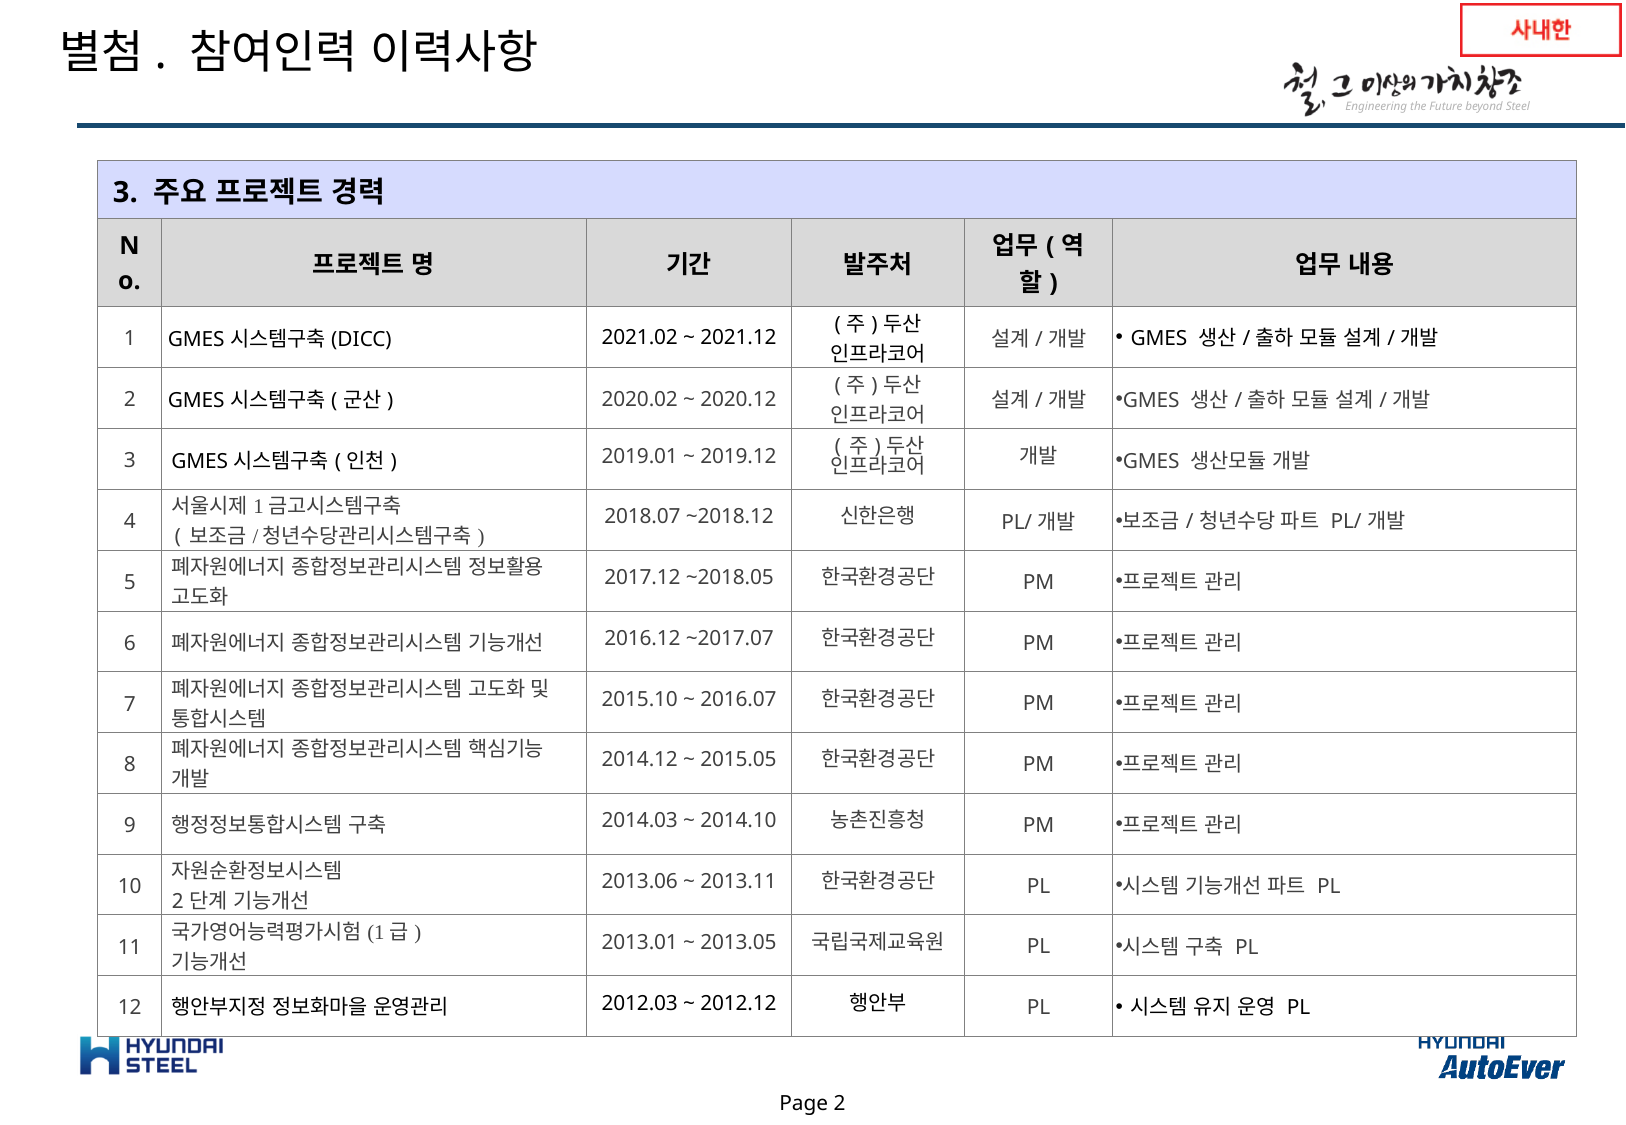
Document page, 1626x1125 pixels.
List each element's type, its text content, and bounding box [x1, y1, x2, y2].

table_cell PM [965, 551, 1112, 611]
table_cell 폐자원에너지 종합정보관리시스템 고도화 및 통합시스템 [162, 672, 586, 732]
table_cell 2012.03 ~ 2012.12 [587, 976, 791, 1036]
table_cell 한국환경공단 [792, 855, 964, 914]
table_cell 2019.01 ~ 2019.12 [587, 429, 791, 489]
table_cell 1 [98, 307, 161, 367]
table_cell 개발 [965, 429, 1112, 489]
table_cell 2017.12 ~2018.05 [587, 551, 791, 611]
table_cell 11 [98, 915, 161, 975]
table_cell 기간 [587, 219, 791, 306]
table_cell PM [965, 733, 1112, 793]
table_cell 2014.03 ~ 2014.10 [587, 794, 791, 854]
table_cell 프로젝트 관리 [1113, 551, 1576, 611]
table_cell 발주처 [792, 219, 964, 306]
table_cell GMES시스템구축(인천) [162, 429, 586, 489]
table_cell 8 [98, 733, 161, 793]
table_cell 자원순환정보시스템 2단계 기능개선 [162, 855, 586, 914]
table_cell 국립국제교육원 [792, 915, 964, 975]
table_cell 업무(역할) [965, 219, 1112, 306]
table_cell GMES시스템구축(군산) [162, 368, 586, 428]
table_cell 프로젝트 명 [162, 219, 586, 306]
table_cell (주)두산 인프라코어 [792, 307, 964, 367]
table_cell 2015.10 ~ 2016.07 [587, 672, 791, 732]
table_cell 2 [98, 368, 161, 428]
table_cell 설계/개발 [965, 307, 1112, 367]
table_header 3. 주요 프로젝트 경력 [98, 161, 1576, 218]
table_cell PL [965, 976, 1112, 1036]
table_cell 행정정보통합시스템 구축 [162, 794, 586, 854]
table_cell 한국환경공단 [792, 551, 964, 611]
table_cell 업무 내용 [1113, 219, 1576, 306]
table_cell 12 [98, 976, 161, 1036]
table_cell 2013.01 ~ 2013.05 [587, 915, 791, 975]
table_cell GMES시스템구축(DICC) [162, 307, 586, 367]
table_cell 6 [98, 612, 161, 671]
table_cell (주)두산 인프라코어 [792, 429, 964, 489]
table_cell 9 [98, 794, 161, 854]
table_cell 2016.12 ~2017.07 [587, 612, 791, 671]
table_cell (주)두산 인프라코어 [792, 368, 964, 428]
table_cell 국가영어능력평가시험(1급) 기능개선 [162, 915, 586, 975]
table_cell 시스템 기능개선 파트 PL [1113, 855, 1576, 914]
picture [1417, 1037, 1566, 1080]
table_cell 2021.02 ~ 2021.12 [587, 307, 791, 367]
table_cell 행안부 [792, 976, 964, 1036]
table_cell No. [98, 219, 161, 306]
table_cell 7 [98, 672, 161, 732]
picture [1279, 3, 1622, 122]
table_cell PM [965, 612, 1112, 671]
table_cell 시스템 유지 운영 PL [1113, 976, 1576, 1036]
table_cell PM [965, 794, 1112, 854]
table_cell GMES 생산모듈 개발 [1113, 429, 1576, 489]
table_cell 2018.07 ~2018.12 [587, 490, 791, 550]
table_cell 한국환경공단 [792, 733, 964, 793]
table_cell 프로젝트 관리 [1113, 733, 1576, 793]
table_cell 시스템 구축 PL [1113, 915, 1576, 975]
table_cell 폐자원에너지 종합정보관리시스템 기능개선 [162, 612, 586, 671]
table_cell 프로젝트 관리 [1113, 612, 1576, 671]
table_cell PL/개발 [965, 490, 1112, 550]
table_cell 2014.12 ~ 2015.05 [587, 733, 791, 793]
table_cell 5 [98, 551, 161, 611]
table_cell PL [965, 855, 1112, 914]
table_cell PM [965, 672, 1112, 732]
table_cell 서울시제1금고시스템구축 (보조금/청년수당관리시스템구축) [162, 490, 586, 550]
table_cell 폐자원에너지 종합정보관리시스템 핵심기능 개발 [162, 733, 586, 793]
table_cell GMES 생산/출하 모듈 설계/개발 [1113, 368, 1576, 428]
table_cell 신한은행 [792, 490, 964, 550]
table_cell 프로젝트 관리 [1113, 672, 1576, 732]
table_cell 10 [98, 855, 161, 914]
table_cell 프로젝트 관리 [1113, 794, 1576, 854]
table_cell 행안부지정 정보화마을 운영관리 [162, 976, 586, 1036]
table_cell GMES 생산/출하 모듈 설계/개발 [1113, 307, 1576, 367]
table_cell 설계/개발 [965, 368, 1112, 428]
table_cell 2013.06 ~ 2013.11 [587, 855, 791, 914]
table_cell 3 [98, 429, 161, 489]
table_cell 폐자원에너지 종합정보관리시스템 정보활용 고도화 [162, 551, 586, 611]
table_cell 4 [98, 490, 161, 550]
table_cell 한국환경공단 [792, 612, 964, 671]
table_cell 한국환경공단 [792, 672, 964, 732]
picture [77, 1034, 225, 1076]
table_cell PL [965, 915, 1112, 975]
table_cell 농촌진흥청 [792, 794, 964, 854]
text_box 별첨. 참여인력 이력사항 [44, 15, 1248, 86]
table_cell 2020.02 ~ 2020.12 [587, 368, 791, 428]
table_cell 보조금/청년수당 파트 PL/개발 [1113, 490, 1576, 550]
